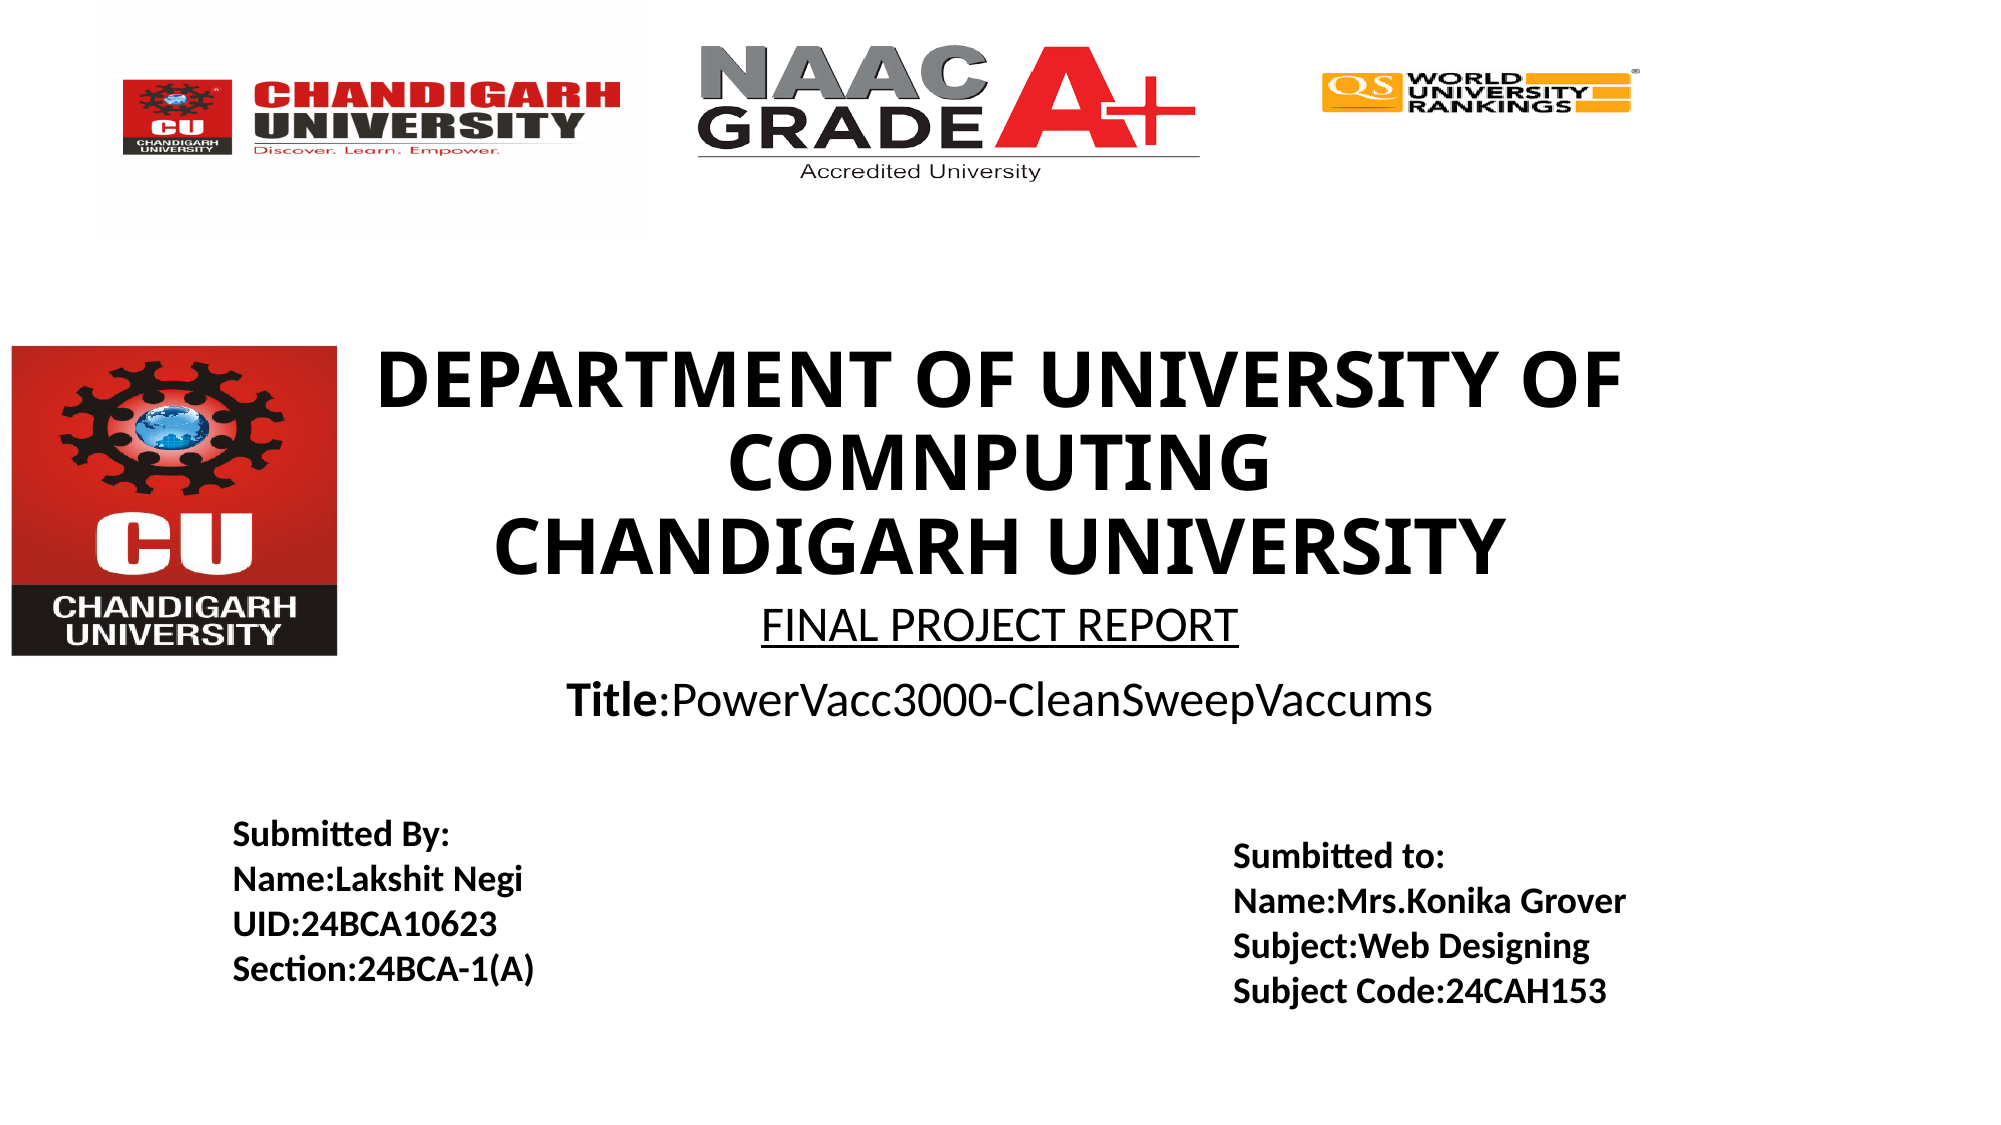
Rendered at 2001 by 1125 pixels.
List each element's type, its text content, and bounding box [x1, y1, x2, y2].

picture [697, 44, 1200, 182]
title DEPARTMENT OF UNIVERSITY OF COMNPUTING CHANDIGARH UNIVERSITY [249, 326, 1750, 590]
subtitle FINAL PROJECT REPORT Title:PowerVacc3000-CleanSweepVaccums [249, 590, 1750, 863]
text_box Sumbitted to: Name:Mrs.Konika Grover Subject:Web Designing Subject Code:24CAH153 [1218, 824, 1829, 1019]
picture [10, 344, 340, 658]
picture [95, 0, 647, 236]
picture [1305, 0, 1658, 182]
text_box Submitted By: Name:Lakshit Negi UID:24BCA10623 Section:24BCA-1(A) [217, 801, 981, 996]
